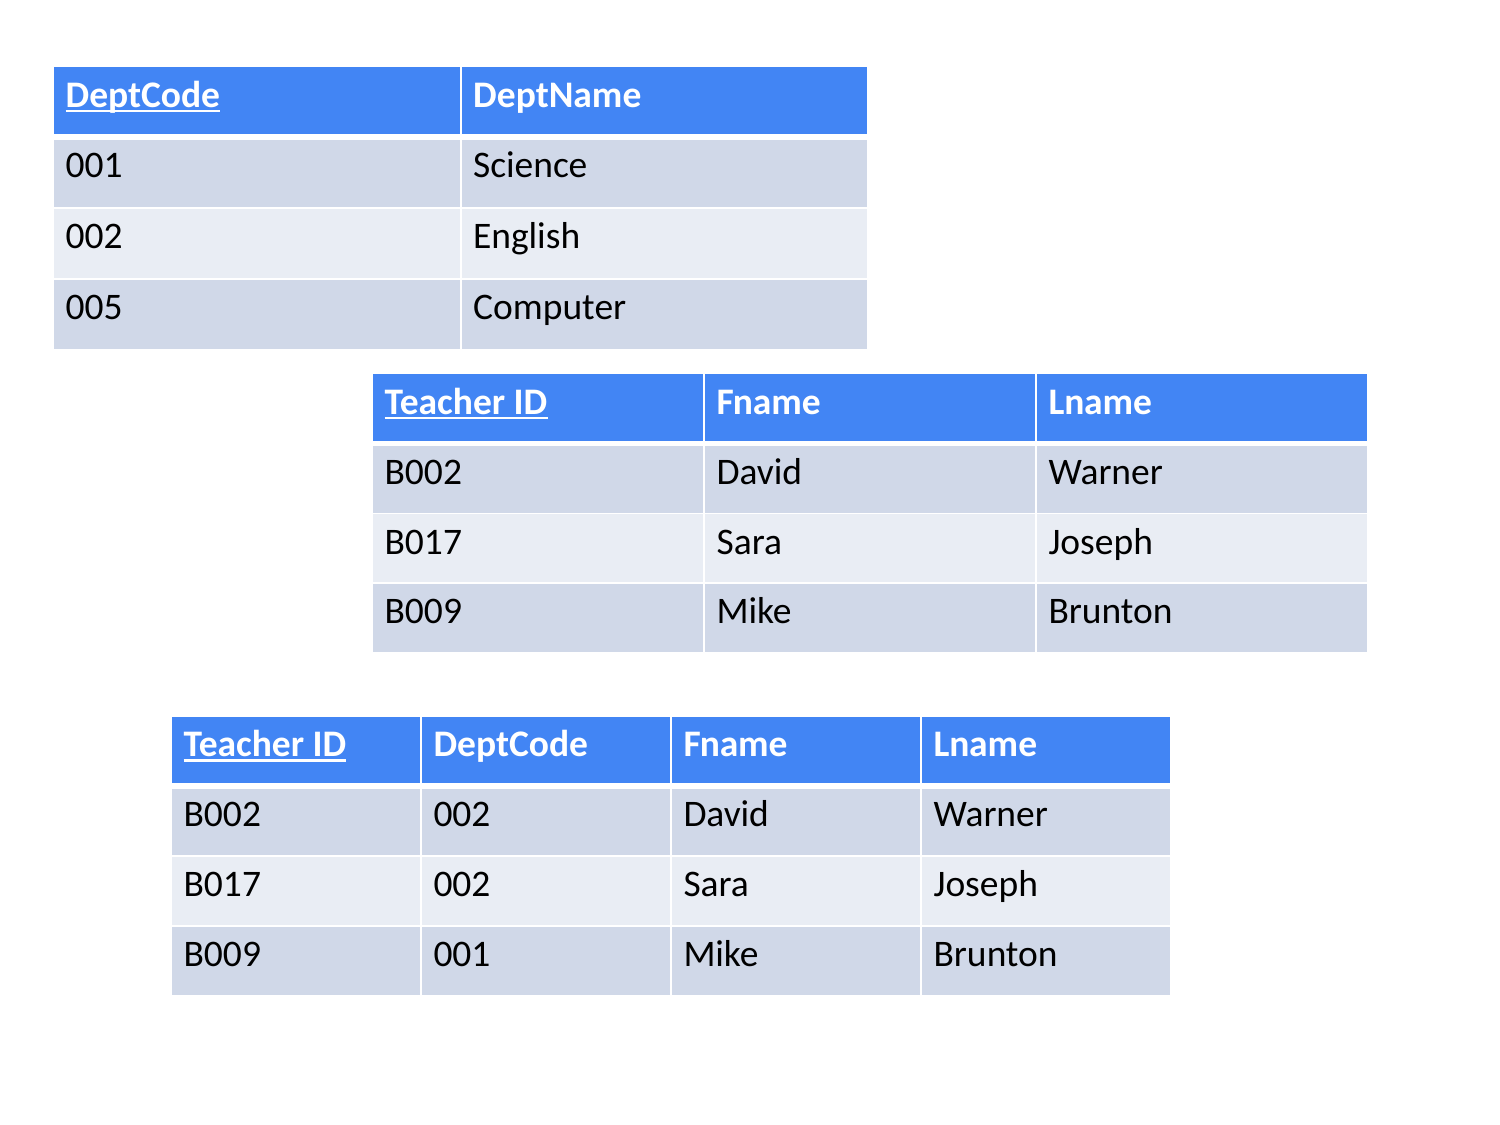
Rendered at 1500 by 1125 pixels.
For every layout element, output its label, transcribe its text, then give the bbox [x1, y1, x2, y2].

table_cell 005 [54, 280, 460, 349]
table_cell Joseph [1037, 514, 1367, 582]
table_cell Brunton [1037, 584, 1367, 652]
table_cell B002 [172, 789, 420, 855]
table_header Fname [705, 374, 1035, 441]
table_cell Mike [705, 584, 1035, 652]
table_cell B017 [373, 514, 703, 582]
table_cell Joseph [922, 857, 1170, 925]
table_cell English [462, 209, 867, 278]
table_header Teacher ID [373, 374, 703, 441]
table_header Lname [922, 717, 1170, 783]
table_cell Mike [672, 927, 920, 995]
table_cell B002 [373, 446, 703, 513]
table_header Lname [1037, 374, 1367, 441]
table_cell 002 [422, 857, 670, 925]
table_cell David [672, 789, 920, 855]
table_cell Sara [672, 857, 920, 925]
table_header DeptCode [54, 67, 460, 134]
table_cell Warner [922, 789, 1170, 855]
table_cell 002 [422, 789, 670, 855]
table_cell 002 [54, 209, 460, 278]
table_cell David [705, 446, 1035, 513]
table_header Fname [672, 717, 920, 783]
table_header DeptCode [422, 717, 670, 783]
table_cell Warner [1037, 446, 1367, 513]
table_header DeptName [462, 67, 867, 134]
table_cell 001 [54, 140, 460, 207]
table_cell Science [462, 140, 867, 207]
table_cell Sara [705, 514, 1035, 582]
table_cell 001 [422, 927, 670, 995]
table_cell B009 [172, 927, 420, 995]
table_cell B017 [172, 857, 420, 925]
table_cell B009 [373, 584, 703, 652]
table_cell Computer [462, 280, 867, 349]
table_header Teacher ID [172, 717, 420, 783]
table_cell Brunton [922, 927, 1170, 995]
